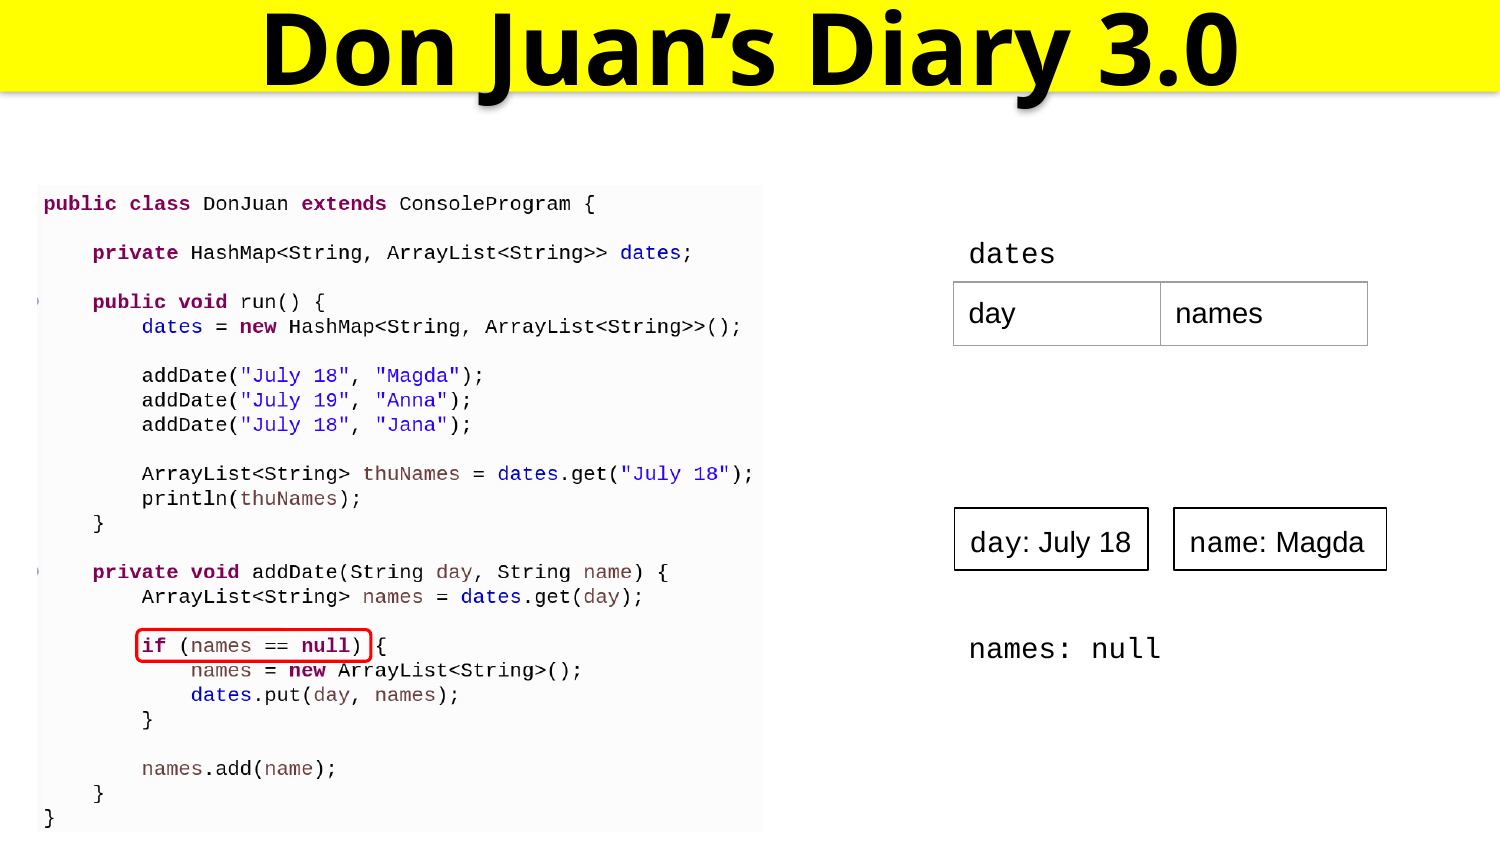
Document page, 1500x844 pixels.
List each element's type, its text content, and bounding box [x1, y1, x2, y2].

text_box name: Magda [1174, 507, 1387, 570]
table_header names [1161, 283, 1367, 345]
table_header day [954, 283, 1160, 345]
text_box Don Juan’s Diary 3.0 [0, 0, 1500, 92]
picture [37, 185, 763, 832]
text_box names: null [953, 614, 1201, 677]
text_box dates [953, 219, 1092, 282]
text_box day: July 18 [954, 507, 1148, 570]
